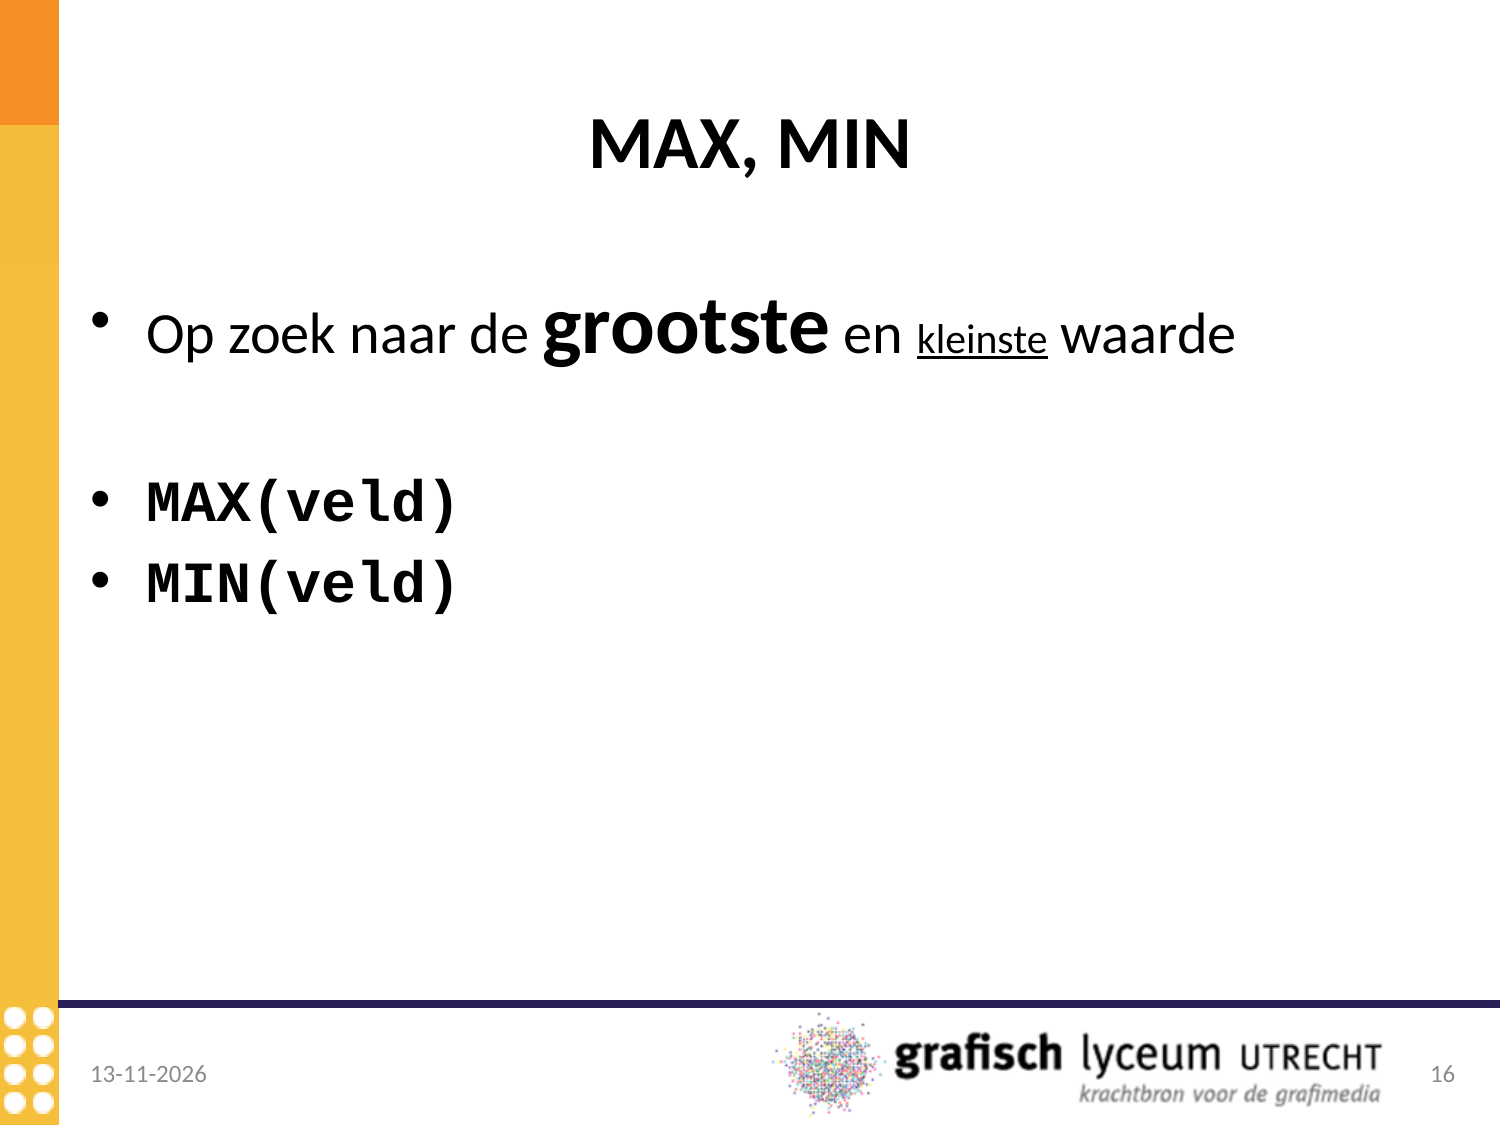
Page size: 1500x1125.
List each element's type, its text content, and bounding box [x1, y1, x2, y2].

slide_number 16 [1399, 1042, 1471, 1103]
title MAX, MIN [75, 45, 1425, 233]
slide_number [75, 1042, 425, 1103]
list Op zoek naar de grootste en kleinste waarde MAX(veld) MIN(veld) [75, 262, 1425, 998]
picture [0, 0, 1500, 1125]
